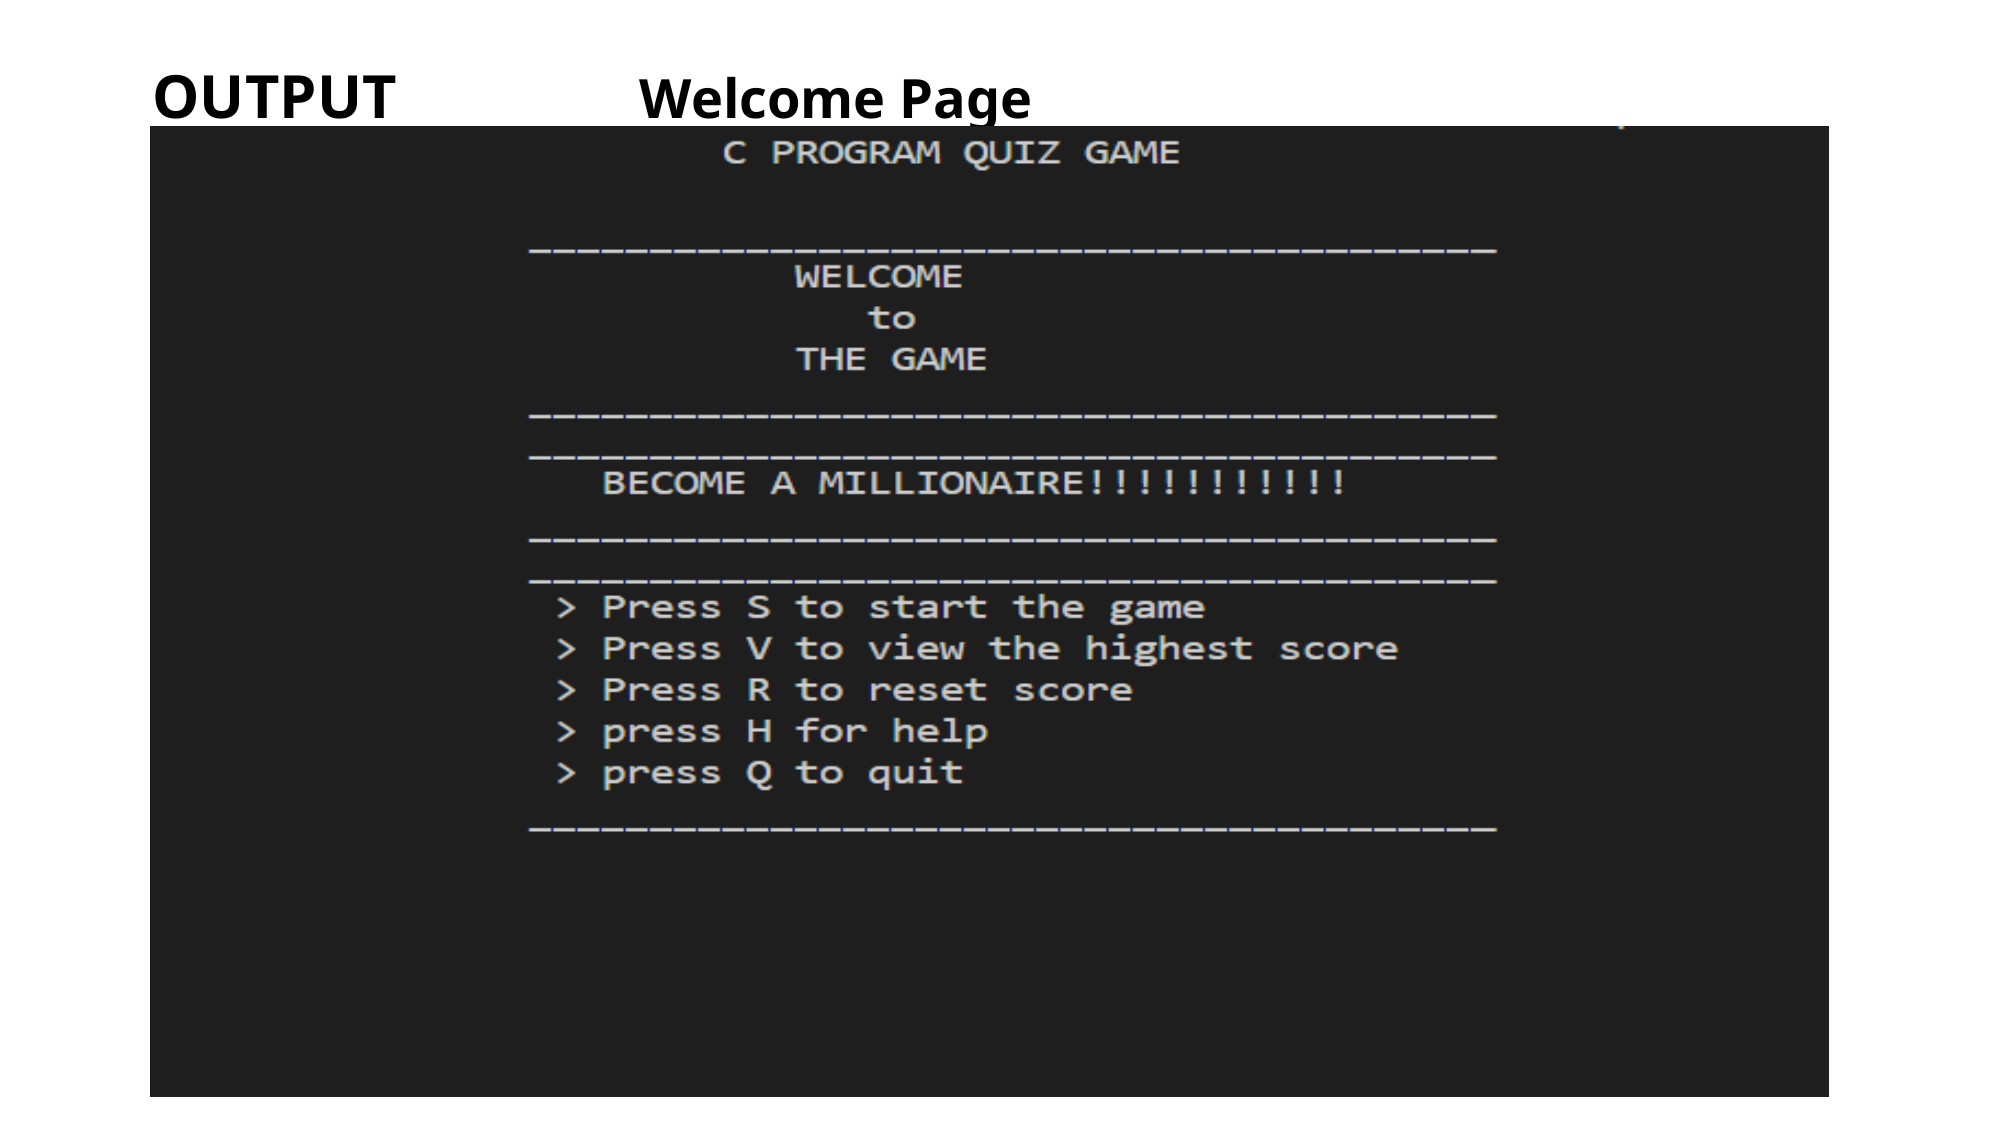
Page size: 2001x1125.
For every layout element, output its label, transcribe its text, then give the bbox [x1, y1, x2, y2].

title OUTPUT Welcome Page [137, 59, 1863, 140]
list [149, 126, 1829, 1097]
